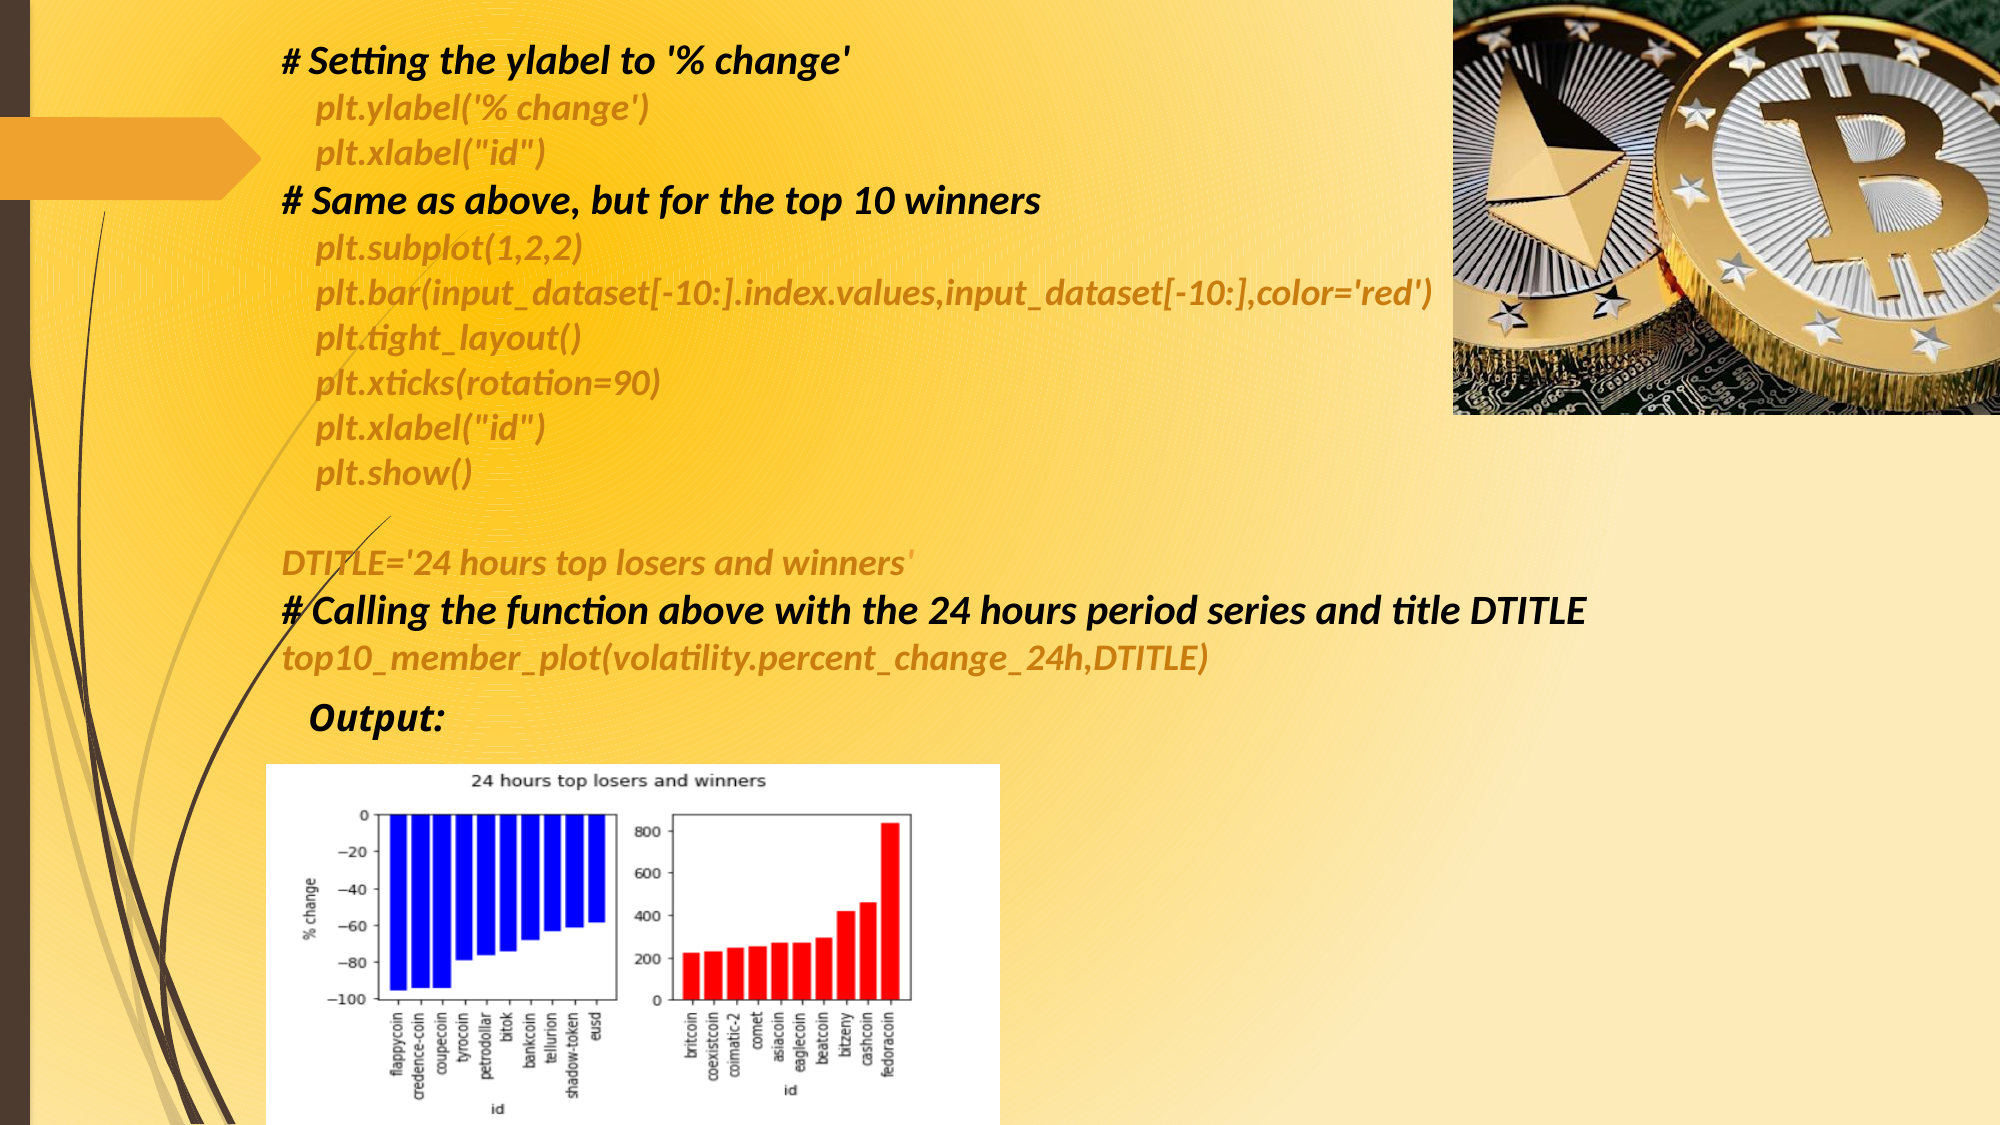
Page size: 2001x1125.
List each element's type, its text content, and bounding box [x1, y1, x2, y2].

text_box Output: [293, 686, 475, 747]
picture [266, 764, 1001, 1125]
text_box # Setting the ylabel to '% change' plt.ylabel('% change') plt.xlabel("id") # Same as above, but for the top 10 winners plt.subplot(1,2,2) plt.bar(input_dataset[-10:].index.values,input_dataset[-10:],color='red') plt.tight_layout() plt.xticks(rotation=90) plt.xlabel("id") plt.show() DTITLE='24 hours top losers and winners' # Calling the function above with the 24 hours period series and title DTITLE top10_member_plot(volatility.percent_change_24h,DTITLE) [266, 25, 2000, 686]
picture [1453, 0, 2000, 416]
